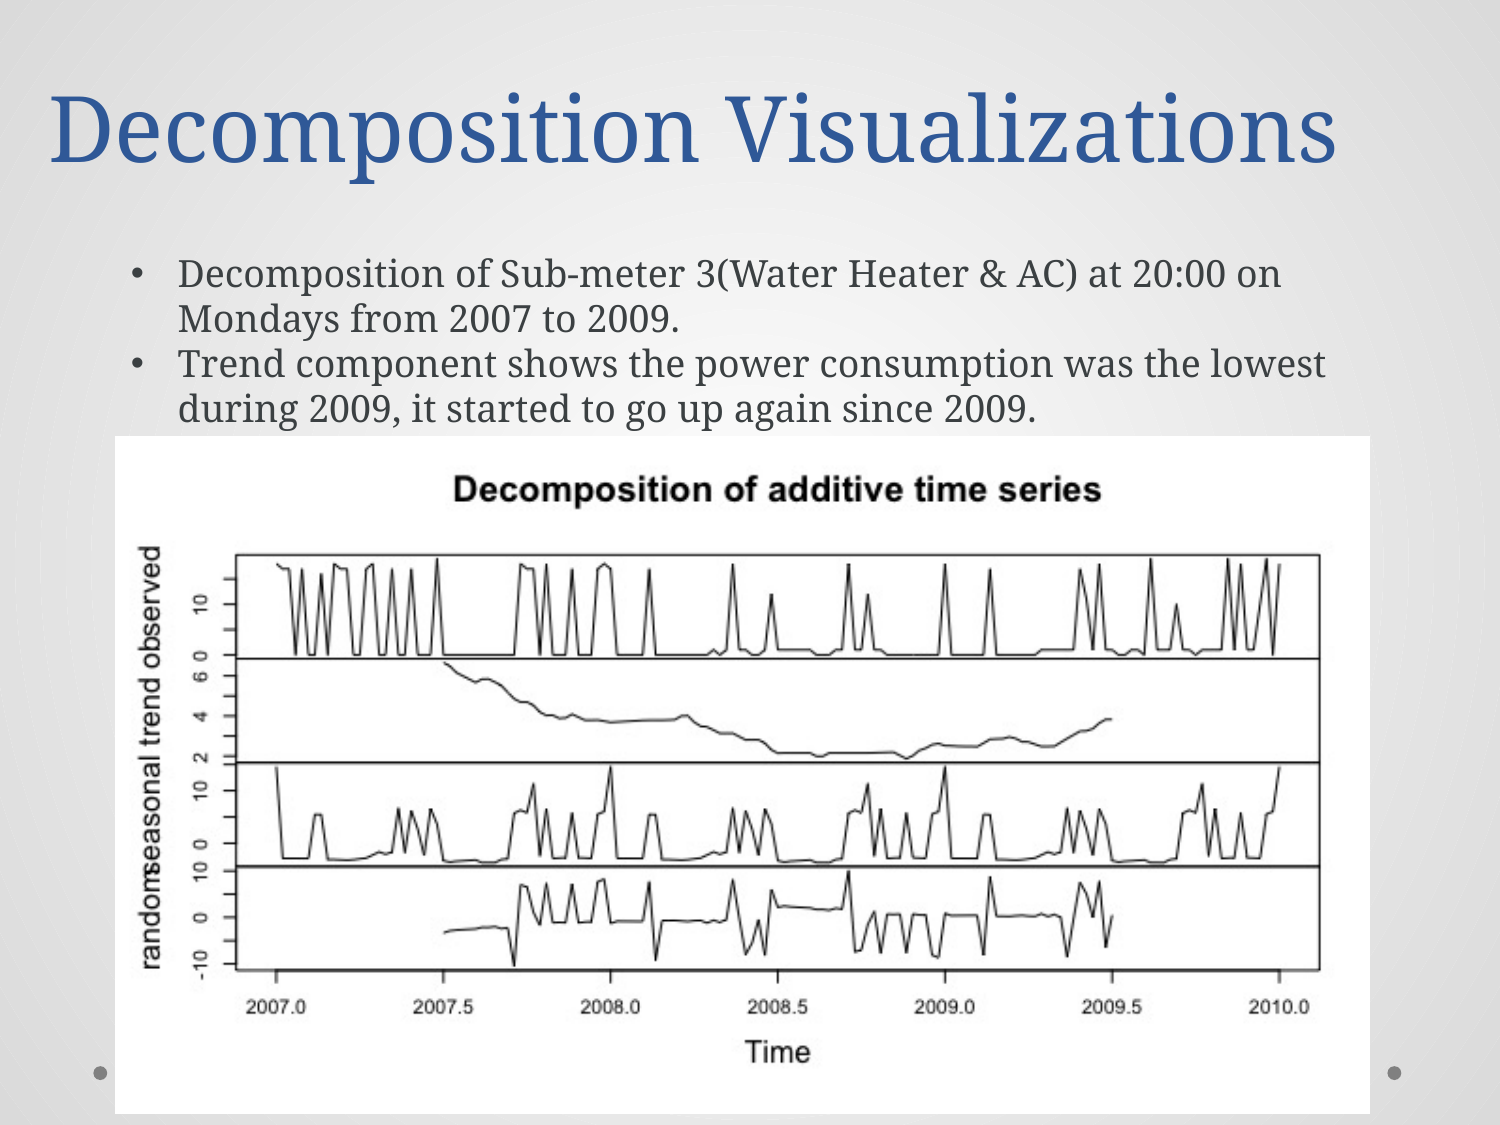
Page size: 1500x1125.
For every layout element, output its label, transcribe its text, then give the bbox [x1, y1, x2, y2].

text_box Decomposition of Sub-meter 3(Water Heater & AC) at 20:00 on Mondays from 2007 to 2009. Trend component shows the power consumption was the lowest during 2009, it started to go up again since 2009. [115, 242, 1435, 438]
picture [115, 436, 1370, 1114]
title Decomposition Visualizations [19, 38, 1370, 188]
